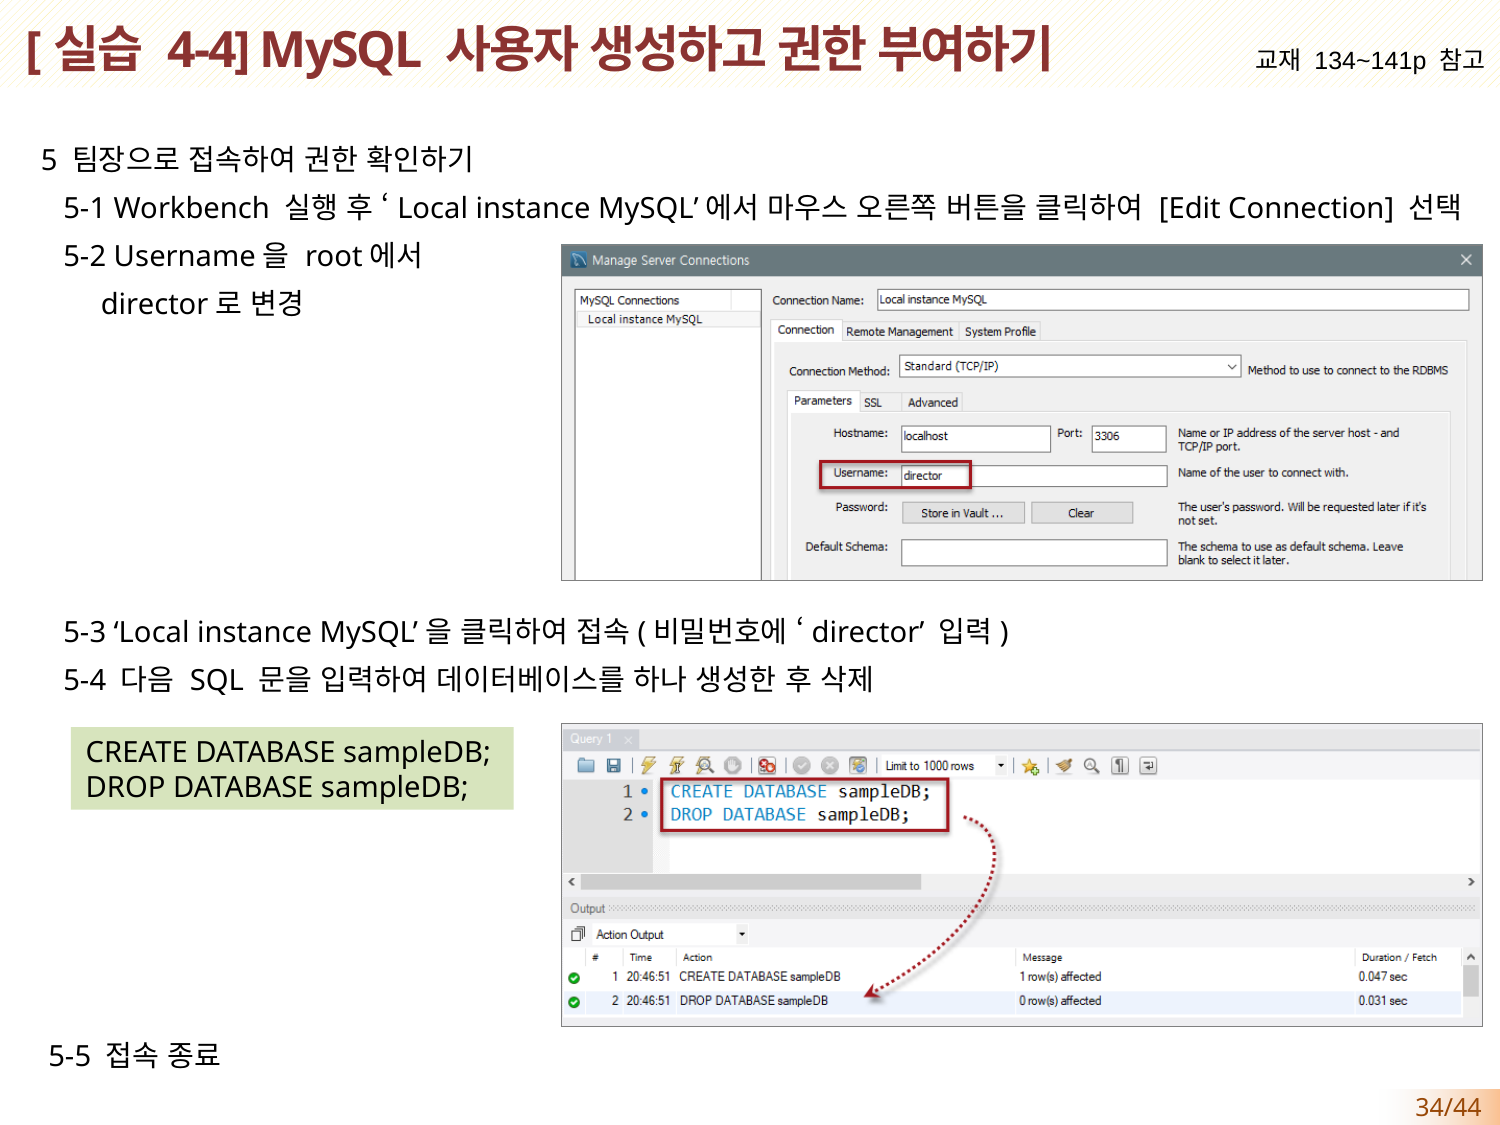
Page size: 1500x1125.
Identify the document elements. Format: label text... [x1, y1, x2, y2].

picture [561, 723, 1483, 1027]
title [실습 4-4] MySQL 사용자 생성하고 권한 부여하기 [10, 8, 1288, 87]
picture [561, 244, 1483, 581]
text_box 교재 134~141p 참고 [1240, 36, 1500, 82]
text_box CREATE DATABASE sampleDB; DROP DATABASE sampleDB; [69, 725, 516, 812]
list 5 팀장으로 접속하여 권한 확인하기 5-1 Workbench 실행 후 ‘Local instance MySQL’에서 마우스 오른쪽 버튼을 클릭하여 [Edit Connection] 선택 5-2 Username을 root에서 director로 변경 5-3 ‘Local instance MySQL’을 클릭하여 접속(비밀번호에 ‘director’ 입력) 5-4 다음 SQL 문을 입력하여 데이터베이스를 하나 생성한 후 삭제 5-5 접속 종료 [10, 126, 1500, 1125]
